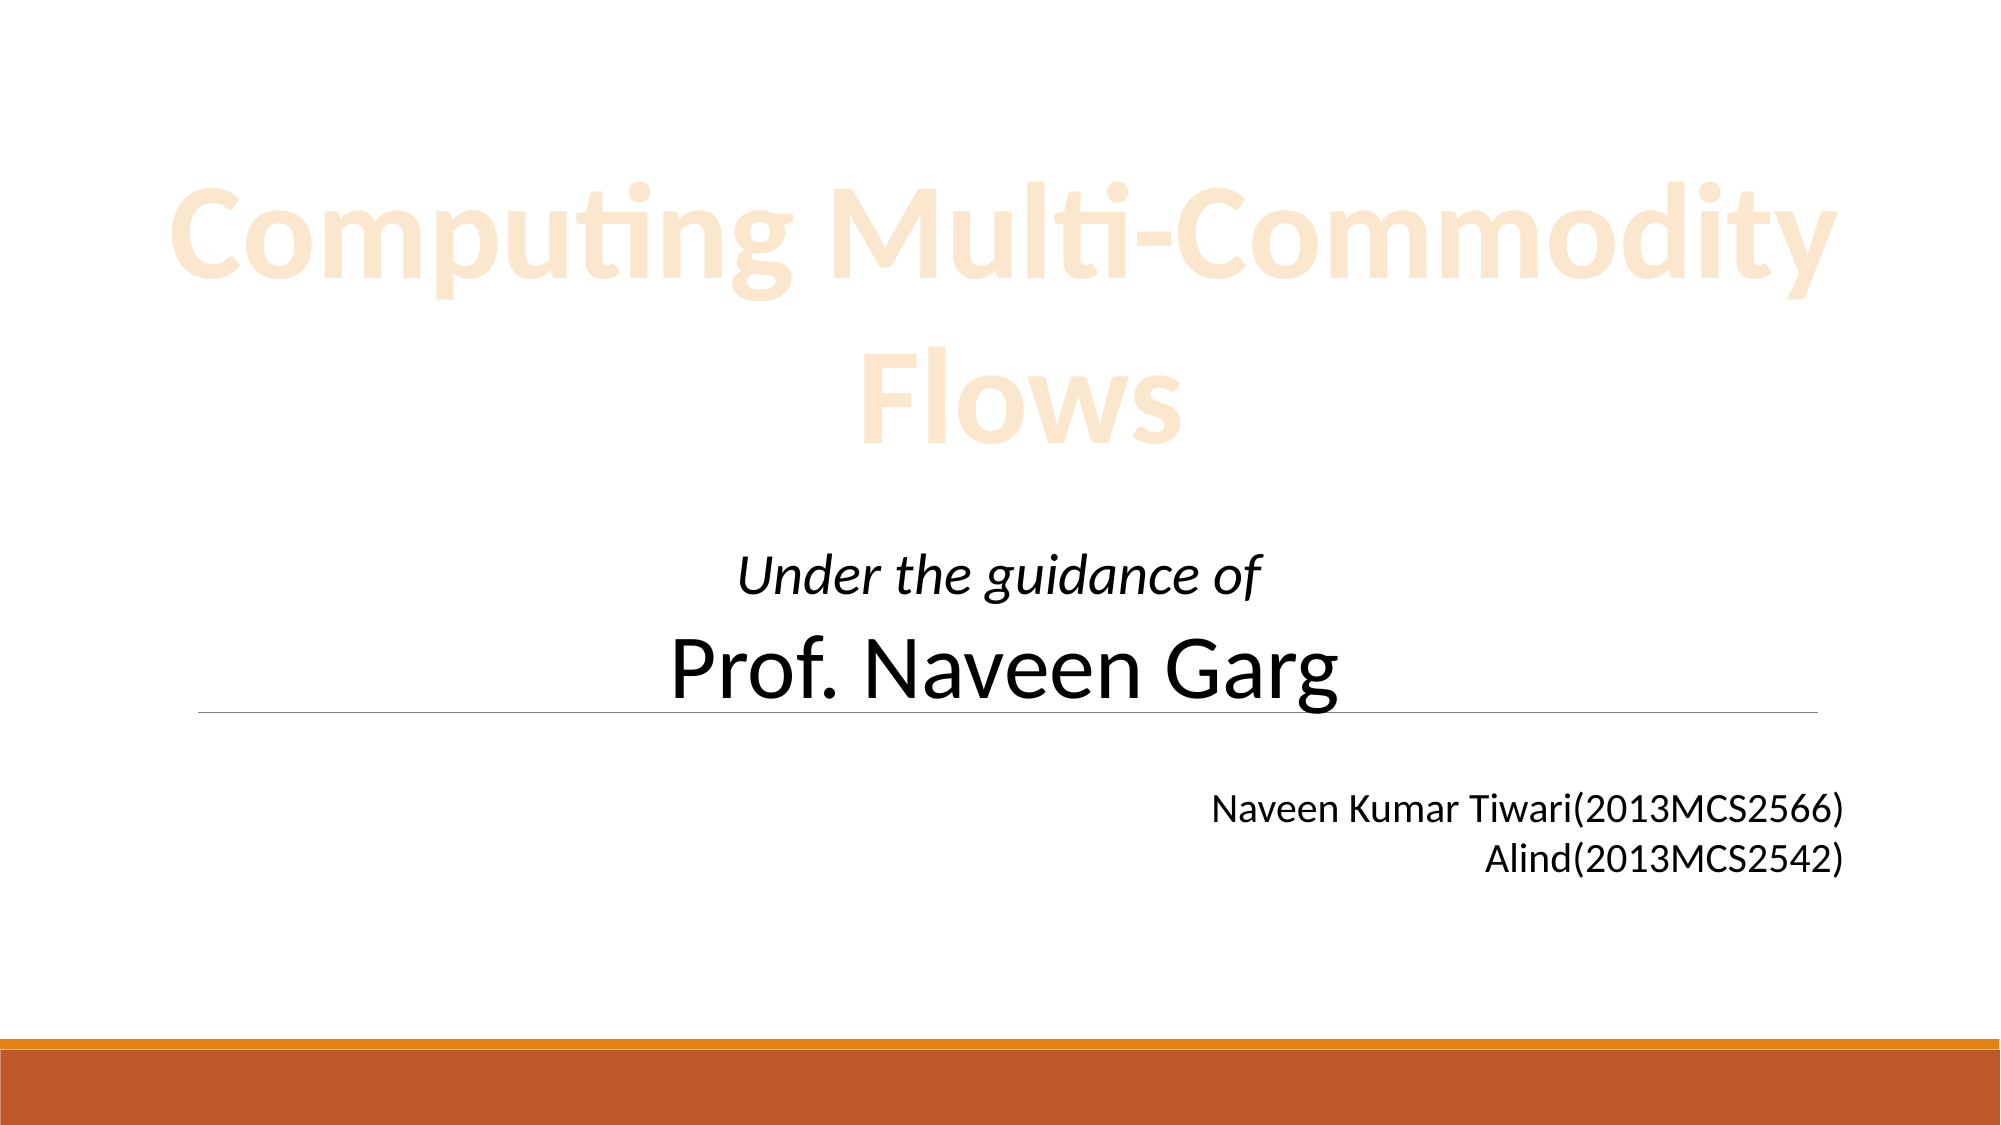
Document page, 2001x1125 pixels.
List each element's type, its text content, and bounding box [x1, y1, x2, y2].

text_box Computing Multi-Commodity Flows [150, 133, 1861, 479]
text_box Naveen Kumar Tiwari(2013MCS2566) Alind(2013MCS2542) [877, 773, 1861, 889]
text_box Under the guidance of Prof. Naveen Garg [654, 529, 1357, 725]
